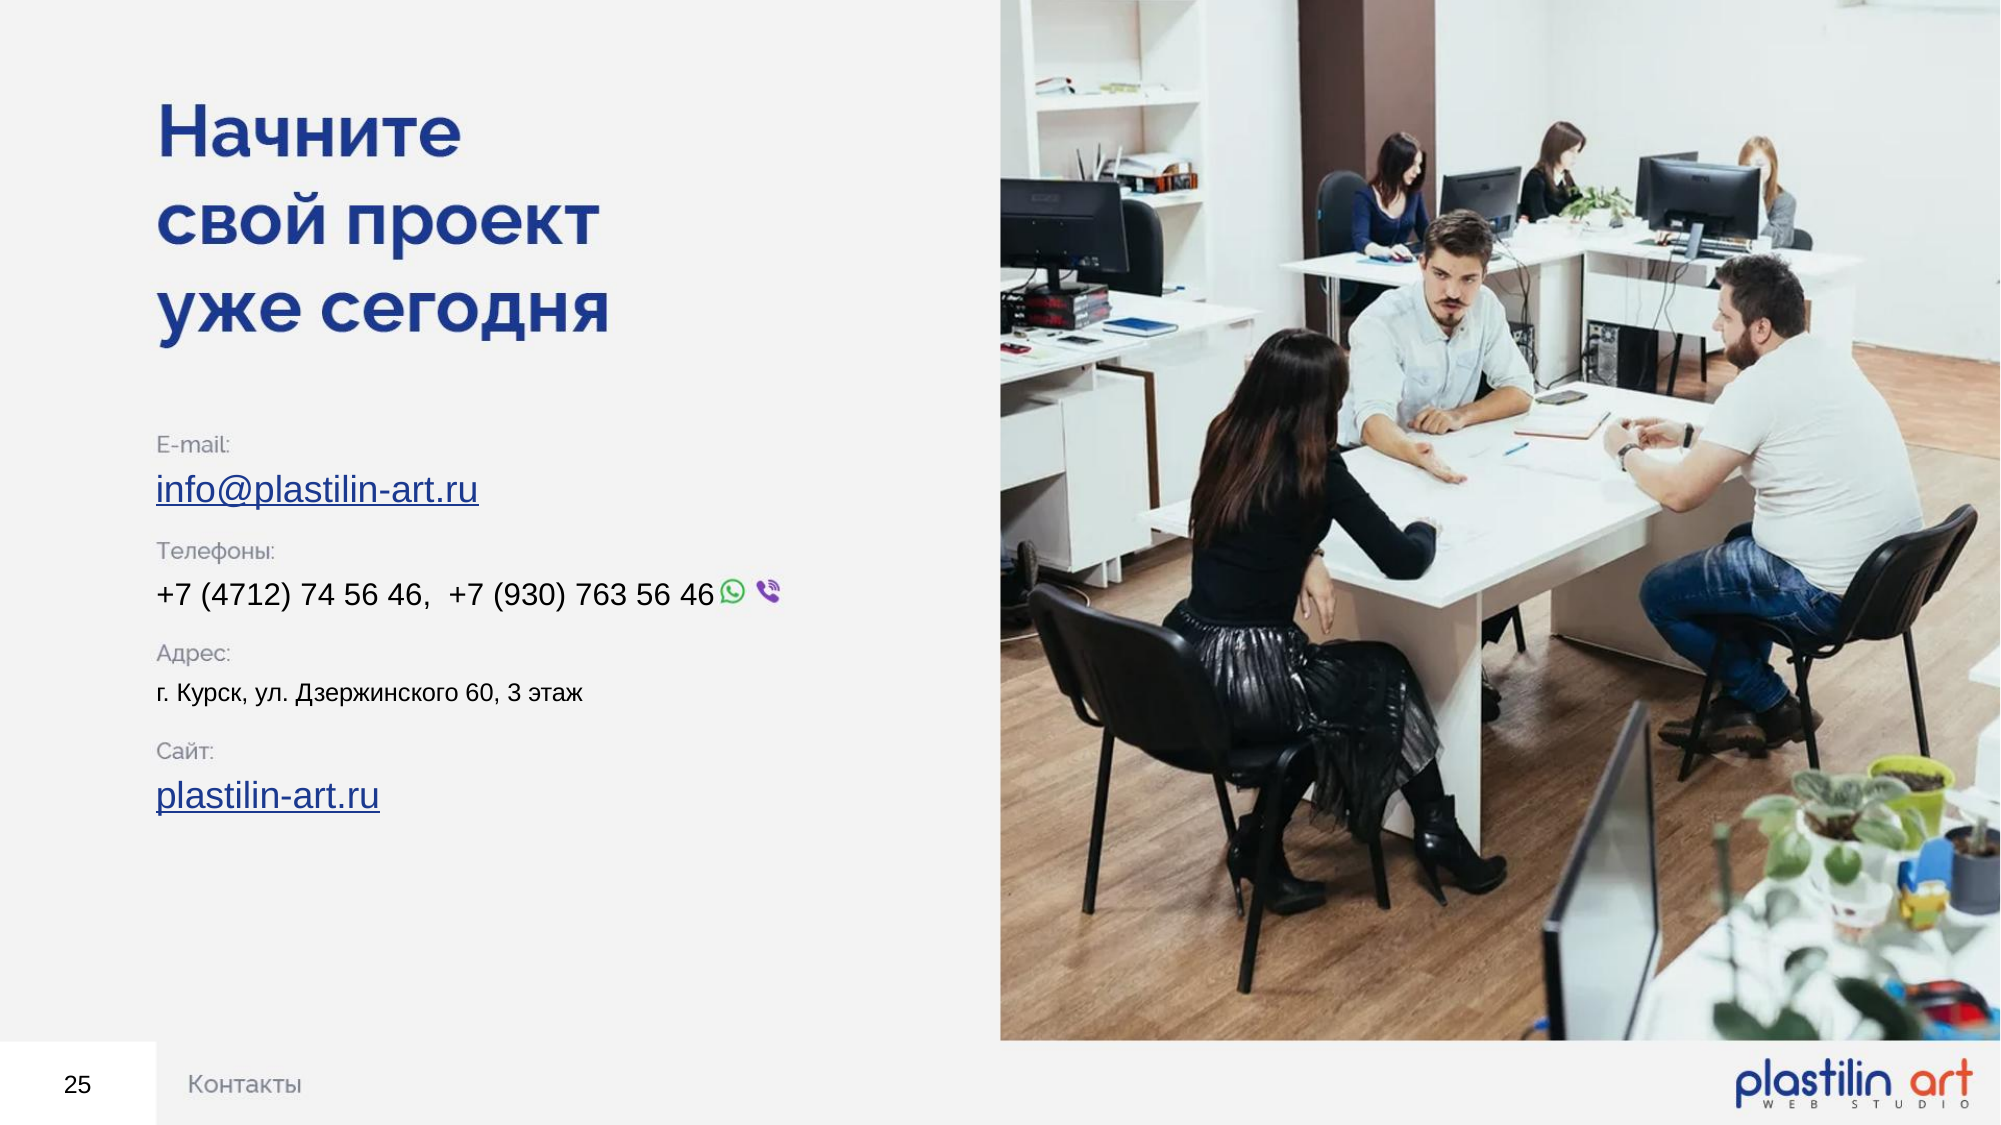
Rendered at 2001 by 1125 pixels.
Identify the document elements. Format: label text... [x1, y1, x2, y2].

text_box [1705, 1042, 2000, 1125]
text_box +7 (4712) 74 56 46, +7 (930) 763 56 46 [141, 566, 927, 619]
text_box 25 [0, 1042, 156, 1125]
text_box info@plastilin-art.ru [140, 457, 731, 518]
picture [0, 0, 2001, 1125]
text_box plastilin-art.ru [140, 763, 731, 824]
text_box г. Курск, ул. Дзержинского 60, 3 этаж [141, 669, 927, 715]
